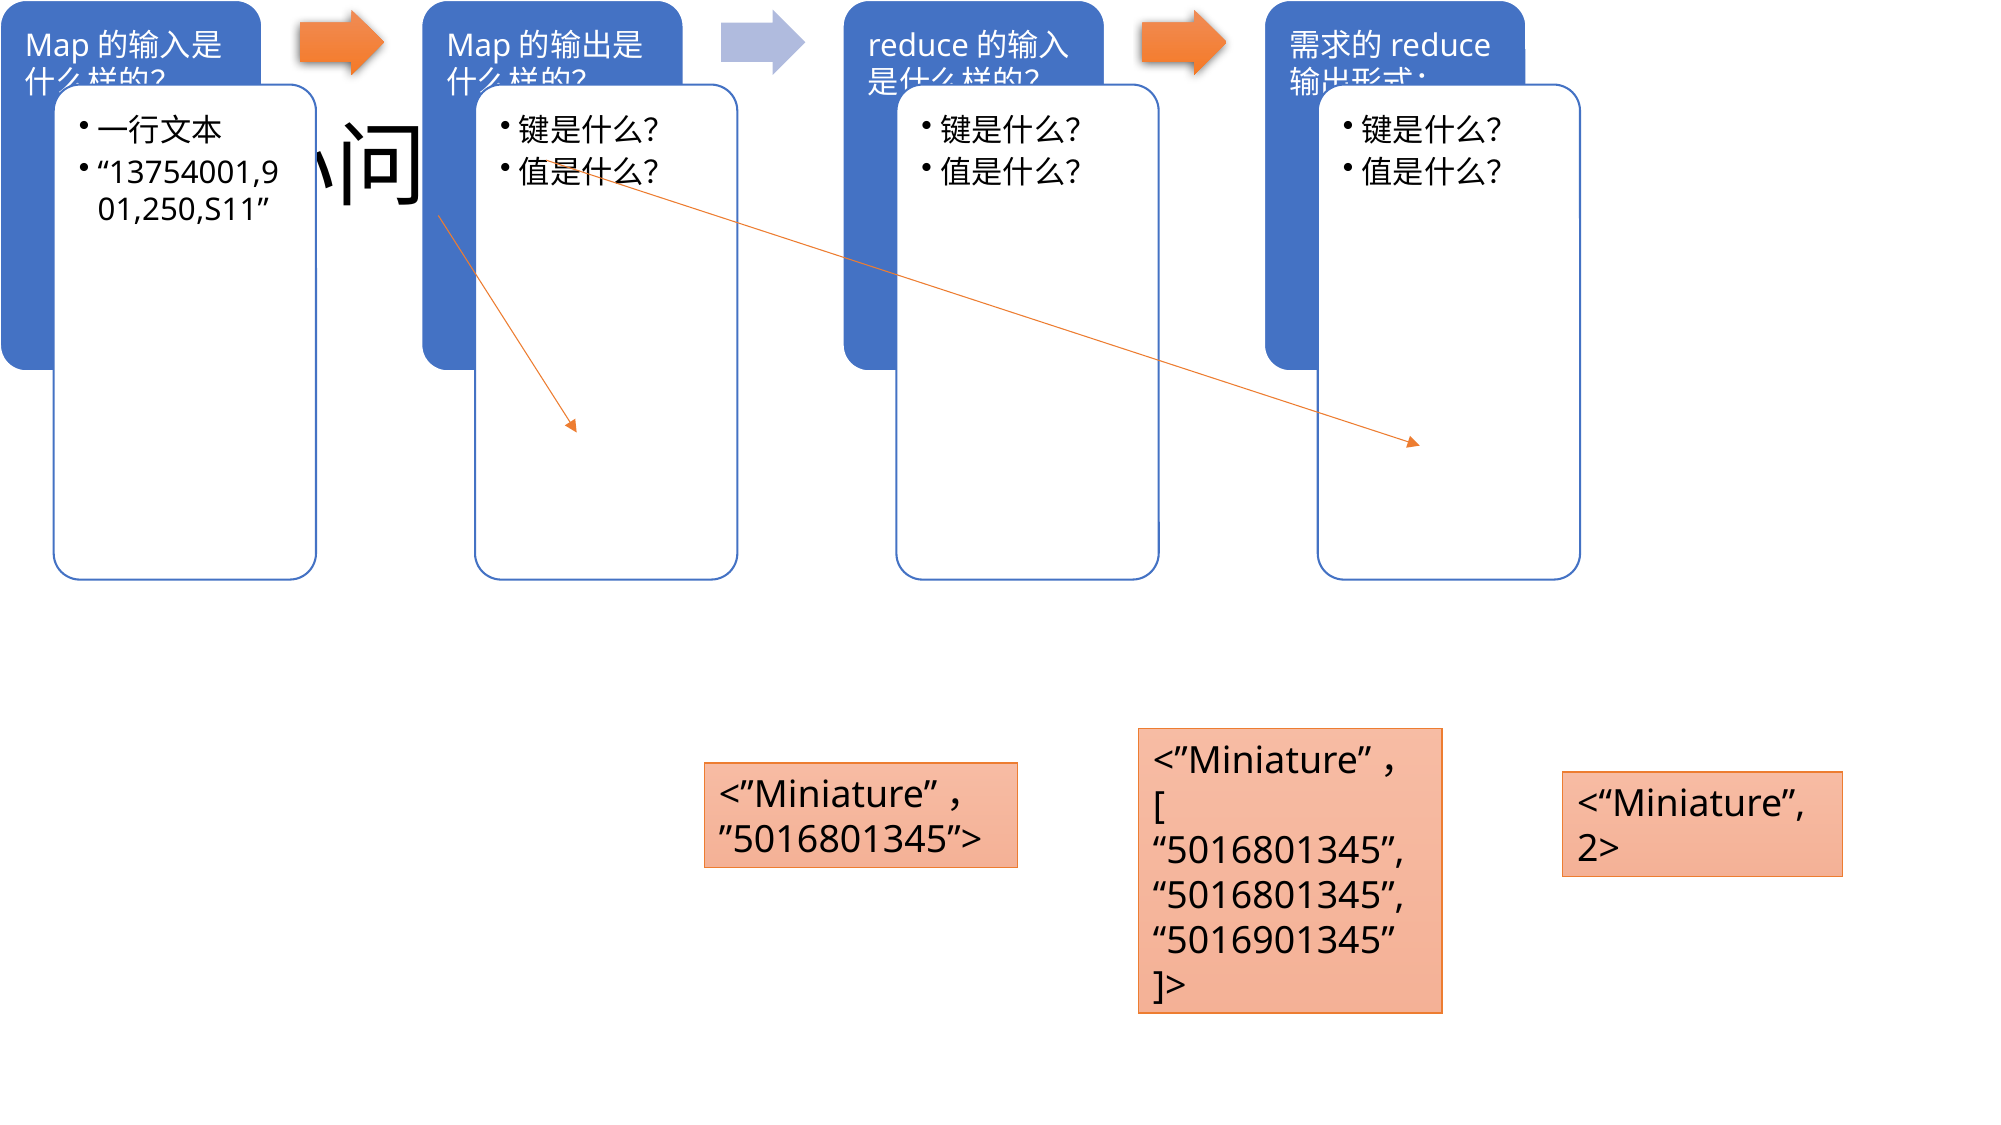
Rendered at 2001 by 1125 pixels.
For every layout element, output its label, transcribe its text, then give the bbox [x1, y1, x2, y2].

title 核心问题： [1528, 59, 1863, 278]
text_box <“Miniature”, 2> [1562, 771, 1843, 877]
text_box <”Miniature”， ”5016801345”> [704, 857, 1018, 868]
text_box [243, 277, 1824, 857]
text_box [438, 215, 546, 433]
title 核心问题： [264, 59, 420, 277]
text_box <”Miniature”，[ “5016801345”, “5016801345”, “5016901345” ]> [1138, 857, 1443, 1014]
title 核心问题： [685, 59, 841, 160]
title 核心问题： [1106, 59, 1262, 160]
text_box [546, 160, 1420, 446]
